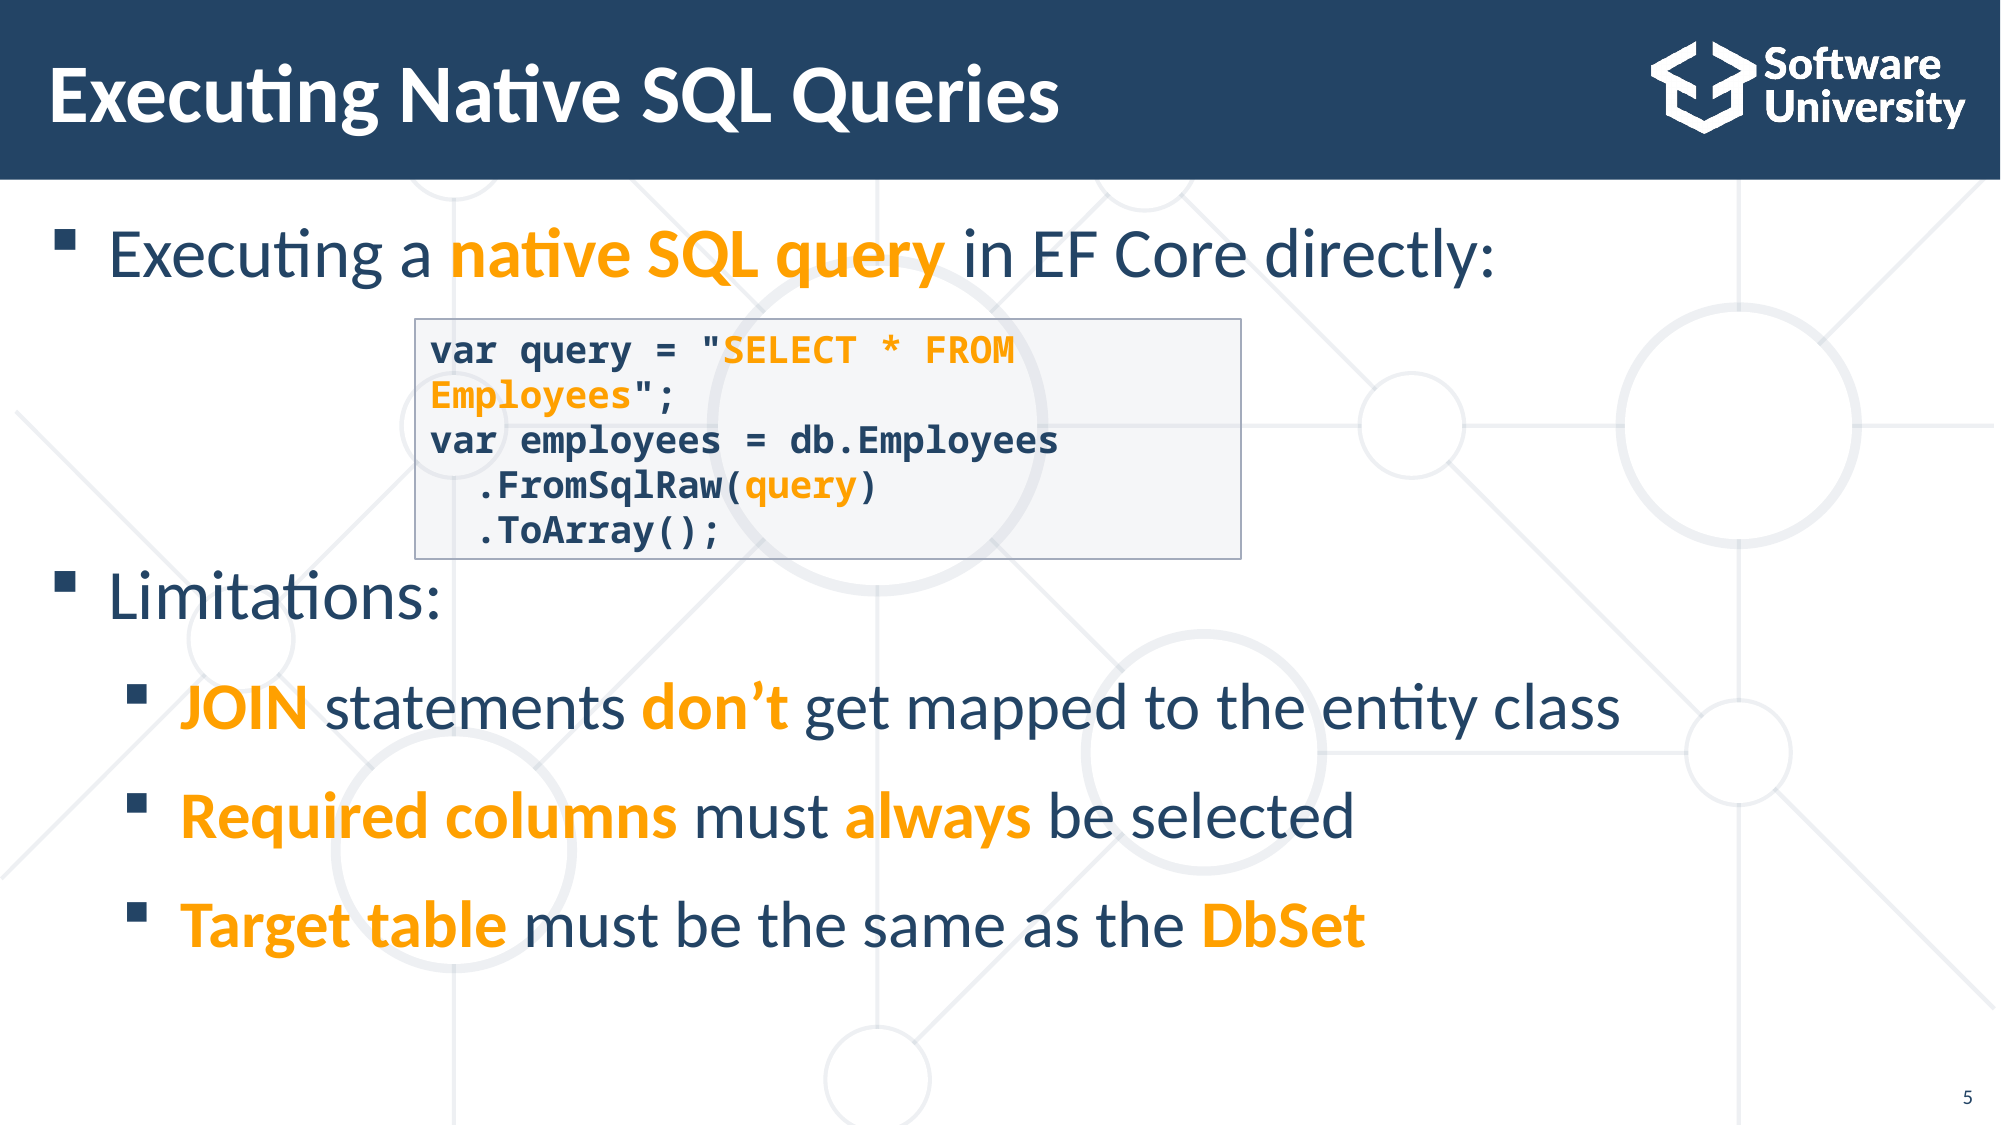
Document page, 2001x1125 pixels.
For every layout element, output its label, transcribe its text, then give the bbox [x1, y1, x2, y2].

title Executing Native SQL Queries [31, 16, 1625, 162]
picture [1651, 41, 1966, 134]
list Executing a native SQL query in EF Core directly: Limitations: JOIN statements don’t get mapped to the entity class Required columns must always be selected Target table must be the same as the DbSet [31, 196, 1970, 1104]
text_box var query = "SELECT * FROM Employees"; var employees = db.Employees .FromSqlRaw(query) .ToArray(); [415, 318, 1241, 559]
slide_number 5 [1927, 1067, 1989, 1117]
